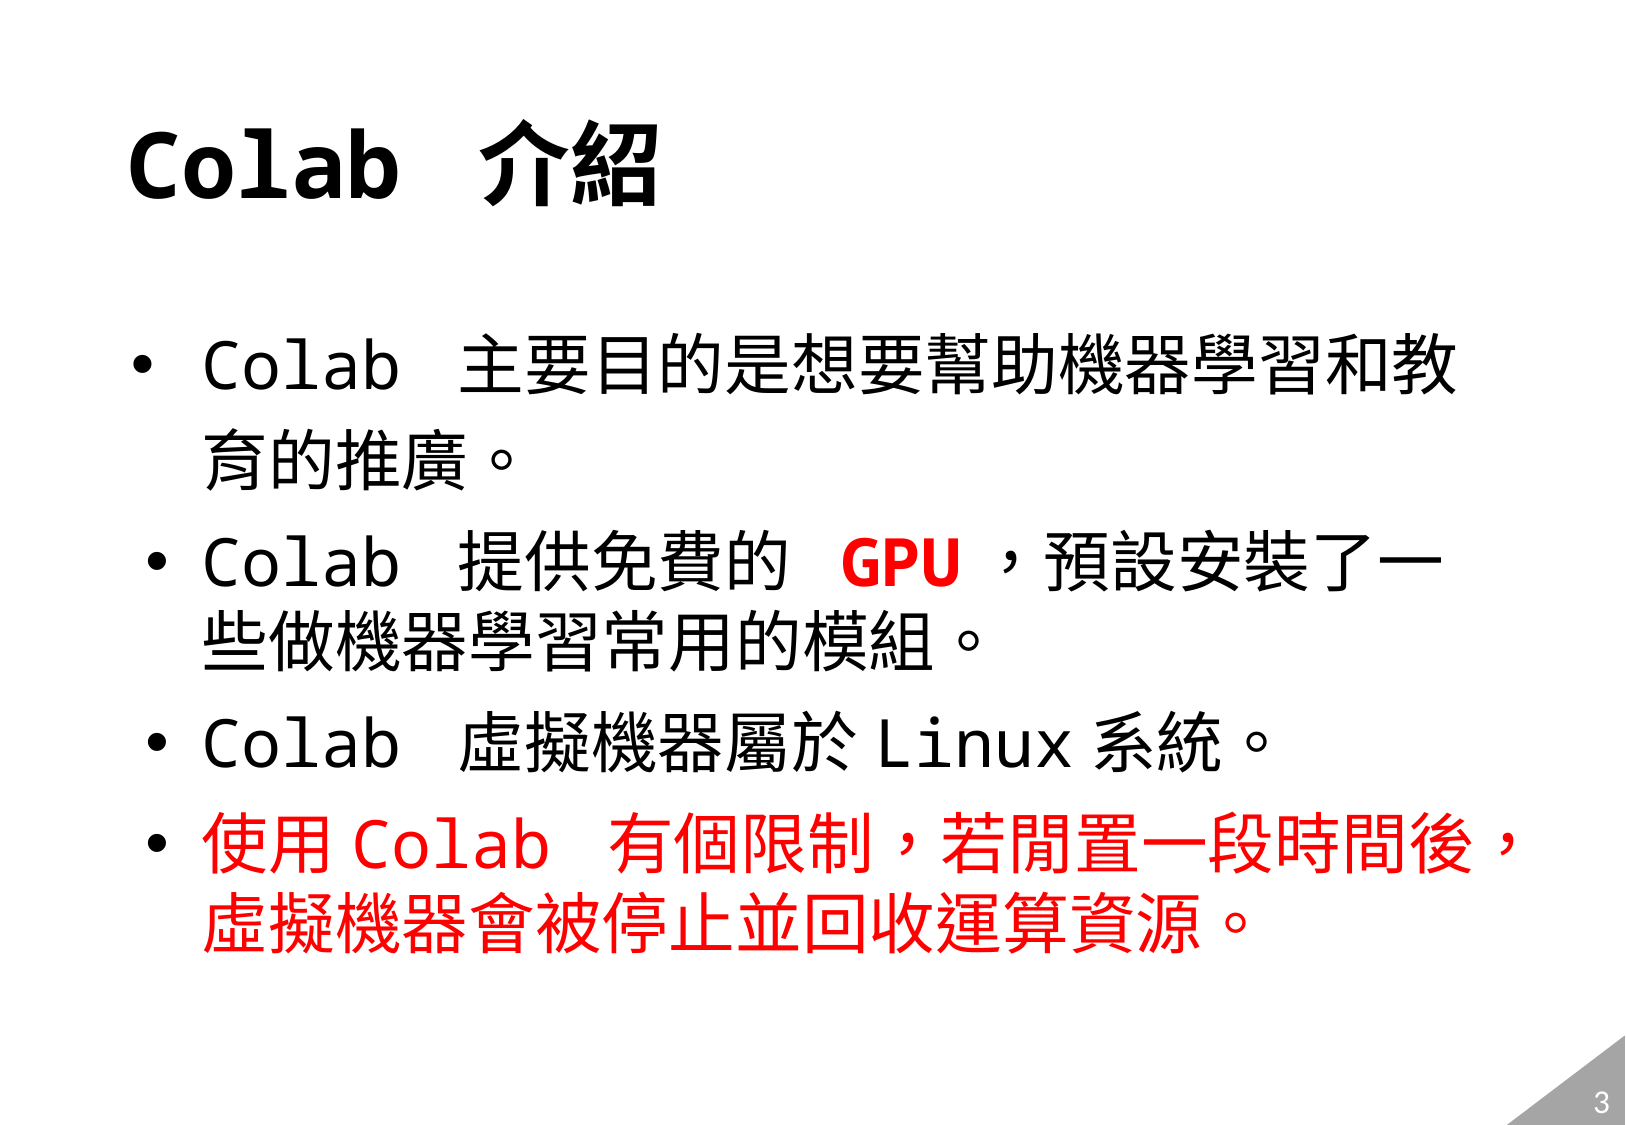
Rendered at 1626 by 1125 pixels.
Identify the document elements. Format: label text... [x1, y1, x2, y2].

title Colab 介紹 [111, 59, 1514, 278]
slide_number 3 [1259, 1072, 1625, 1113]
list Colab 主要目的是想要幫助機器學習和教育的推廣。 Colab 提供免費的 GPU，預設安裝了一些做機器學習常用的模組。 Colab 虛擬機器屬於Linux系統。 使用Colab 有個限制，若閒置一段時間後，虛擬機器會被停止並回收運算資源。 [111, 299, 1514, 1024]
